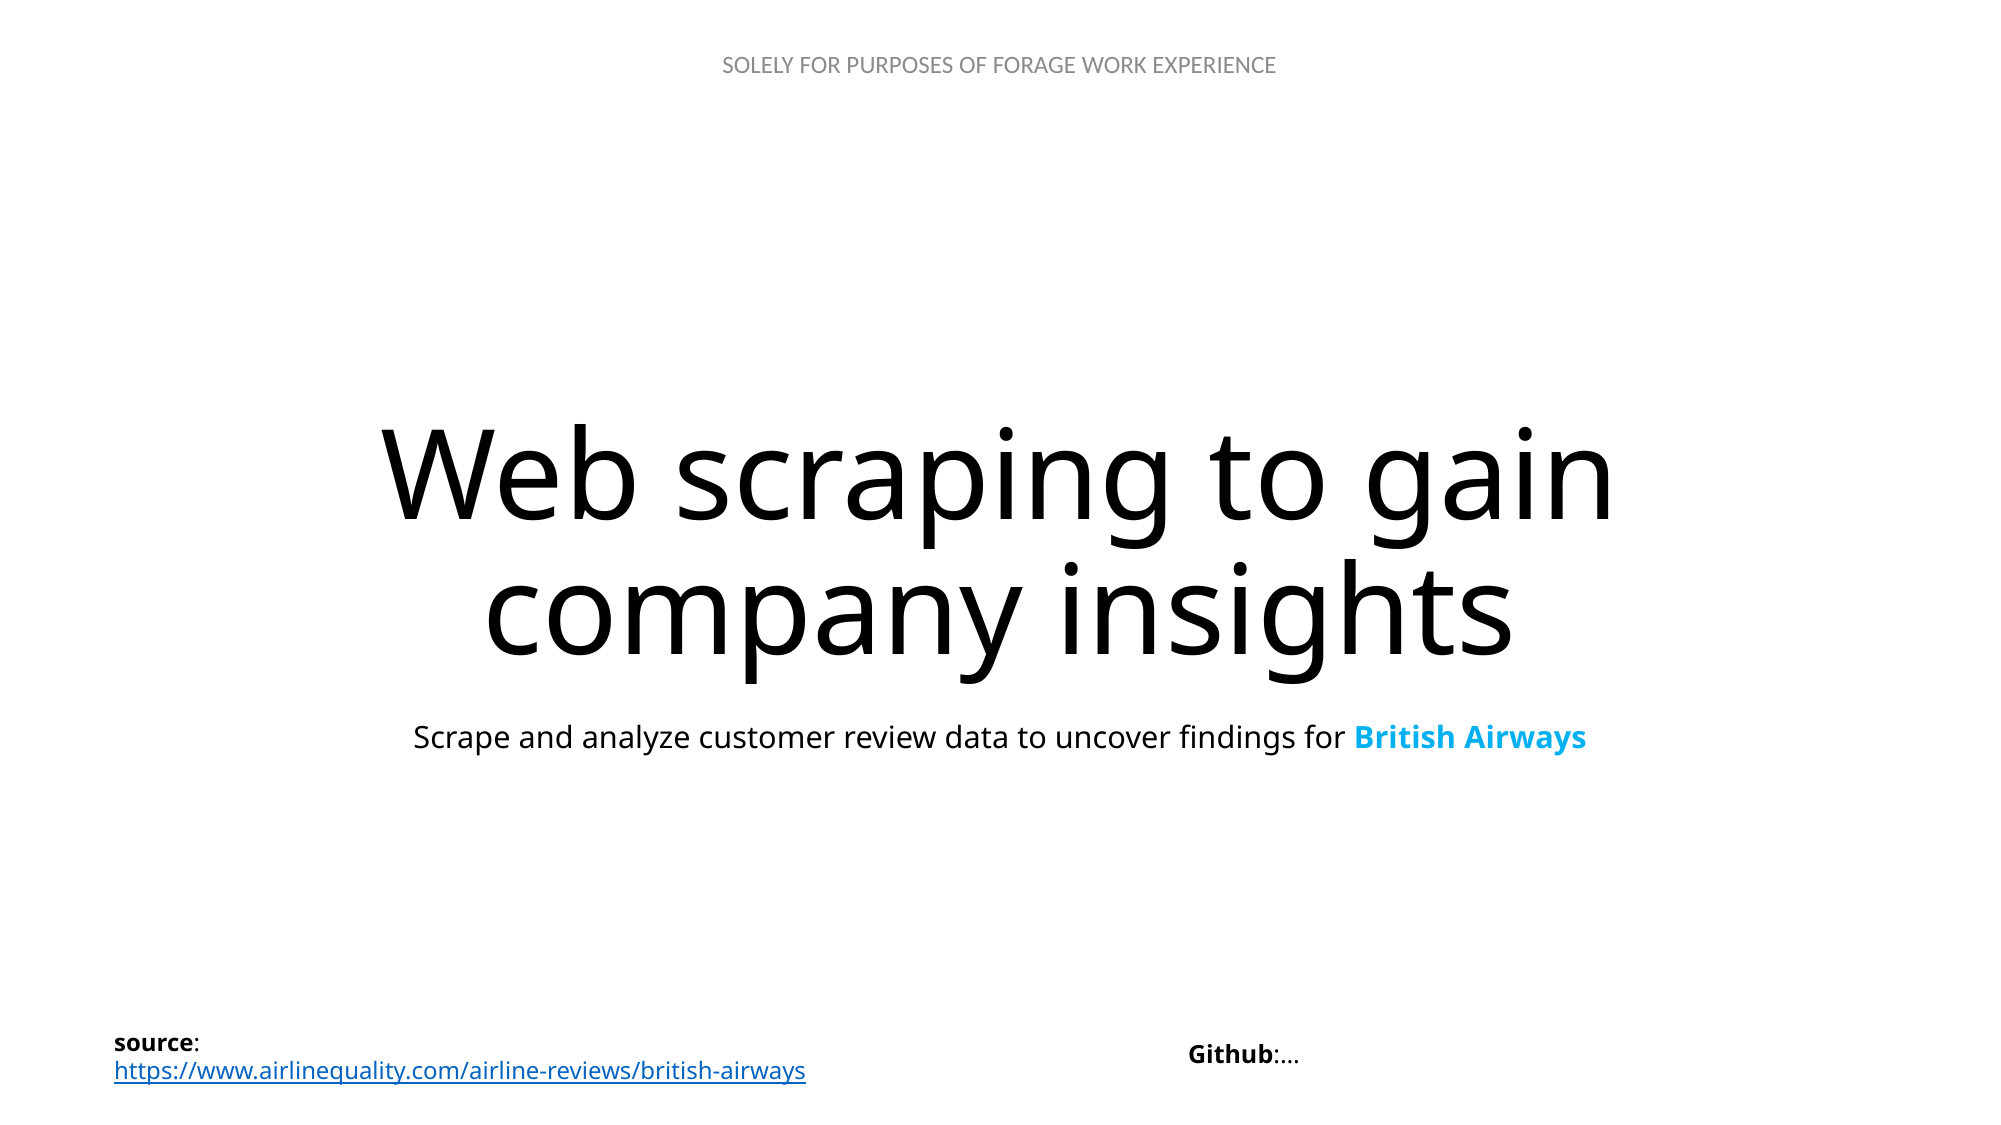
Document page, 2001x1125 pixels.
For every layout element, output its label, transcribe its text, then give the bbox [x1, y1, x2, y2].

title Web scraping to gain company insights [249, 297, 1750, 690]
text_box source: https://www.airlinequality.com/airline-reviews/british-airways [99, 1022, 904, 1094]
text_box Github:… [1173, 1034, 1978, 1106]
subtitle Scrape and analyze customer review data to uncover findings for British Airways [275, 714, 1725, 786]
